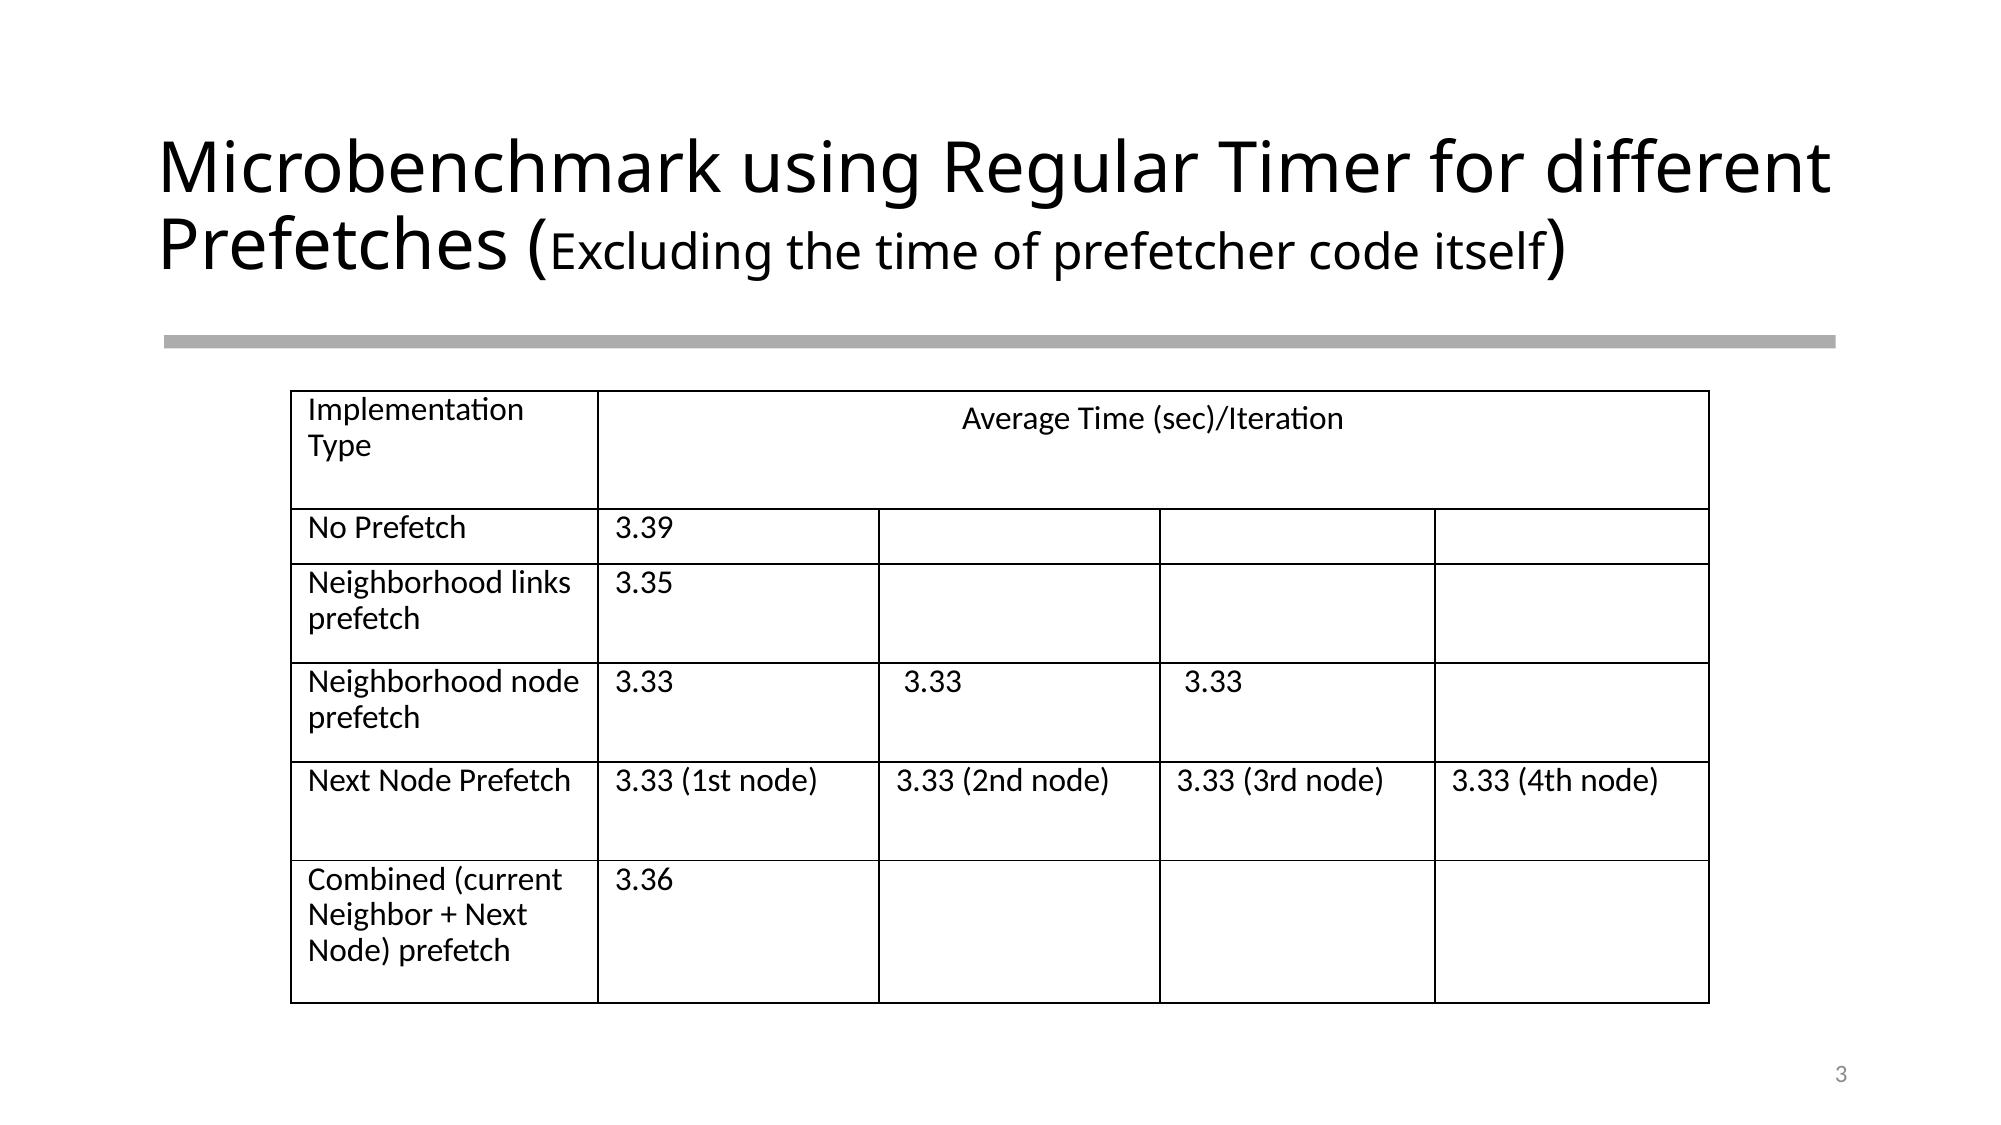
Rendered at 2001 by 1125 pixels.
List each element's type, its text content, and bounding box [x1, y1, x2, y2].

table_cell 3.39 [599, 510, 878, 563]
table_cell [1436, 510, 1708, 563]
table_cell No Prefetch [292, 510, 597, 563]
table_cell 3.35 [599, 565, 878, 662]
table_header Average Time (sec)/Iteration [599, 392, 1708, 508]
table_cell [880, 861, 1159, 1002]
table_cell 3.33 [880, 664, 1159, 761]
table_cell 3.33 (3rd node) [1161, 763, 1434, 860]
table_cell Next Node Prefetch [292, 763, 597, 860]
table_cell 3.33 (4th node) [1436, 763, 1708, 860]
table_cell 3.33 [599, 664, 878, 761]
table_cell 3.36 [599, 861, 878, 1002]
slide_number 3 [1412, 1042, 1863, 1103]
table_cell 3.33 [1161, 664, 1434, 761]
table_cell [1436, 861, 1708, 1002]
title Microbenchmark using Regular Timer for different Prefetches (Excluding the time of prefetcher code itself) [142, 99, 1858, 317]
table_cell [880, 510, 1159, 563]
text_box [163, 334, 1837, 349]
table_cell [1436, 664, 1708, 761]
table_cell [1436, 565, 1708, 662]
table_header Implementation Type [292, 392, 597, 508]
table_cell Combined (current Neighbor + Next Node) prefetch [292, 861, 597, 1002]
table_cell 3.33 (1st node) [599, 763, 878, 860]
table_cell [880, 565, 1159, 662]
table_cell [1161, 565, 1434, 662]
table_cell [1161, 861, 1434, 1002]
table_cell 3.33 (2nd node) [880, 763, 1159, 860]
table_cell Neighborhood links prefetch [292, 565, 597, 662]
table_cell [1161, 510, 1434, 563]
table_cell Neighborhood node prefetch [292, 664, 597, 761]
